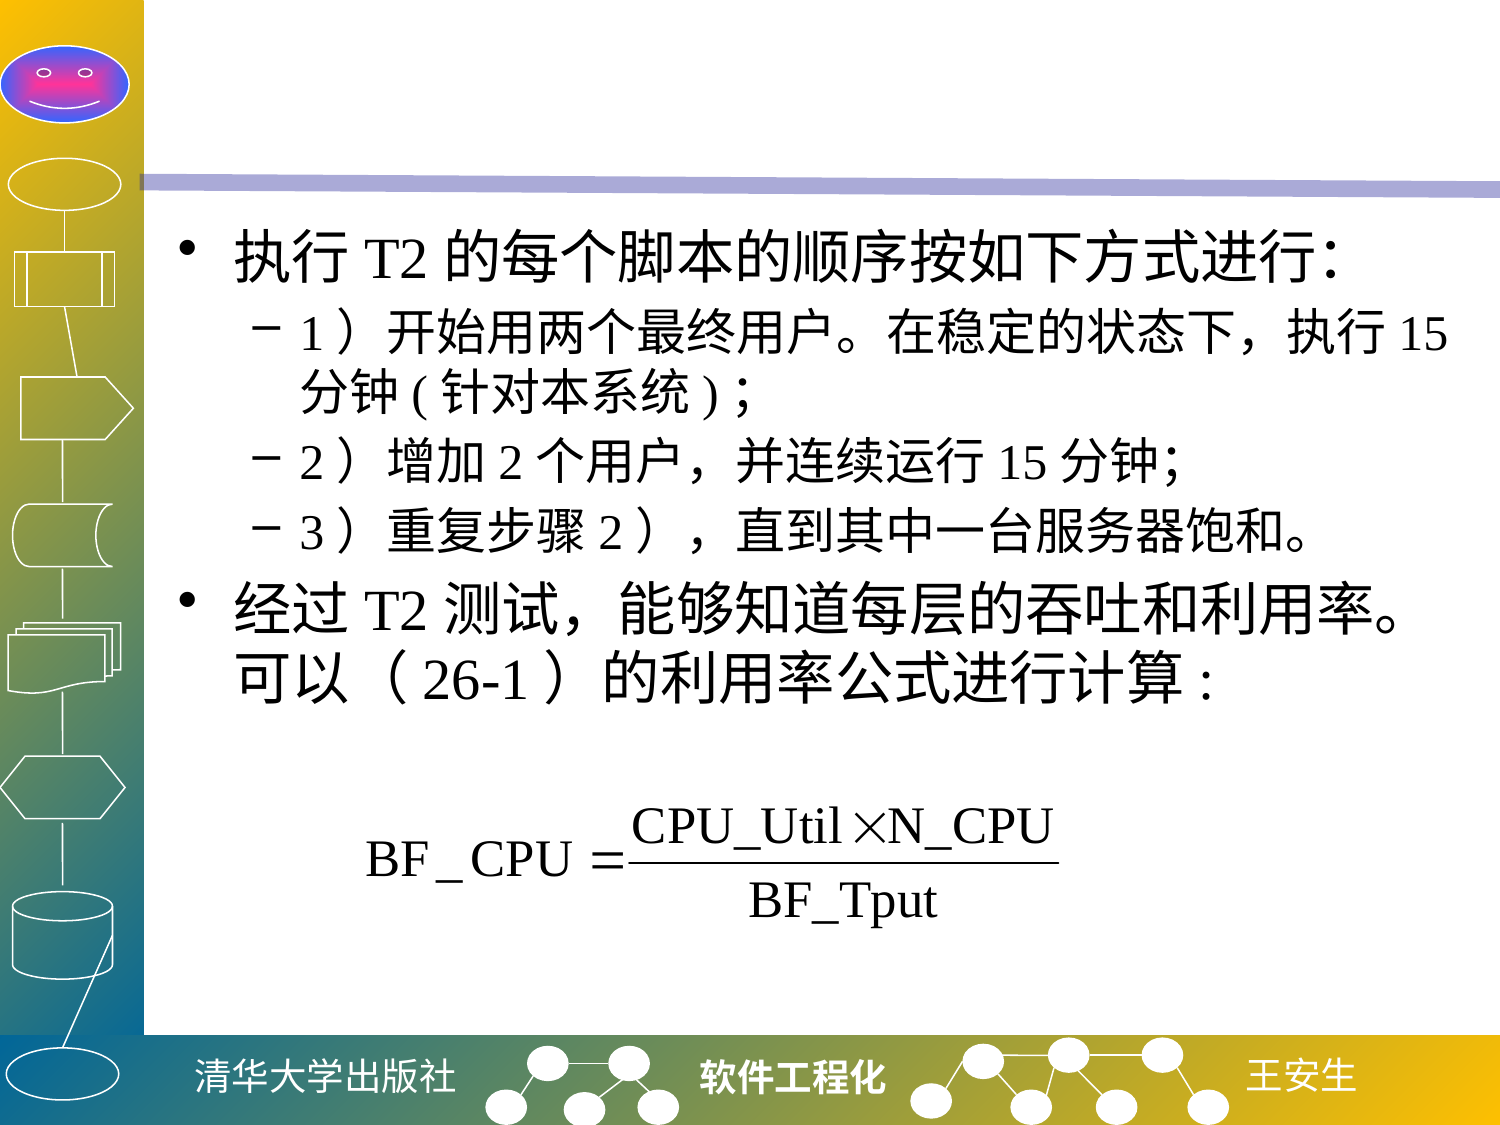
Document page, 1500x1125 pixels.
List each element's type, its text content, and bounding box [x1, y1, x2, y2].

list 执行T2的每个脚本的顺序按如下方式进行： 1）开始用两个最终用户。在稳定的状态下，执行15分钟(针对本系统)； 2）增加2个用户，并连续运行15分钟； 3）重复步骤2），直到其中一台服务器饱和。 经过T2测试，能够知道每层的吞吐和利用率。可以（26-1）的利用率公式进行计算: [162, 212, 1476, 753]
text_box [356, 792, 1070, 939]
